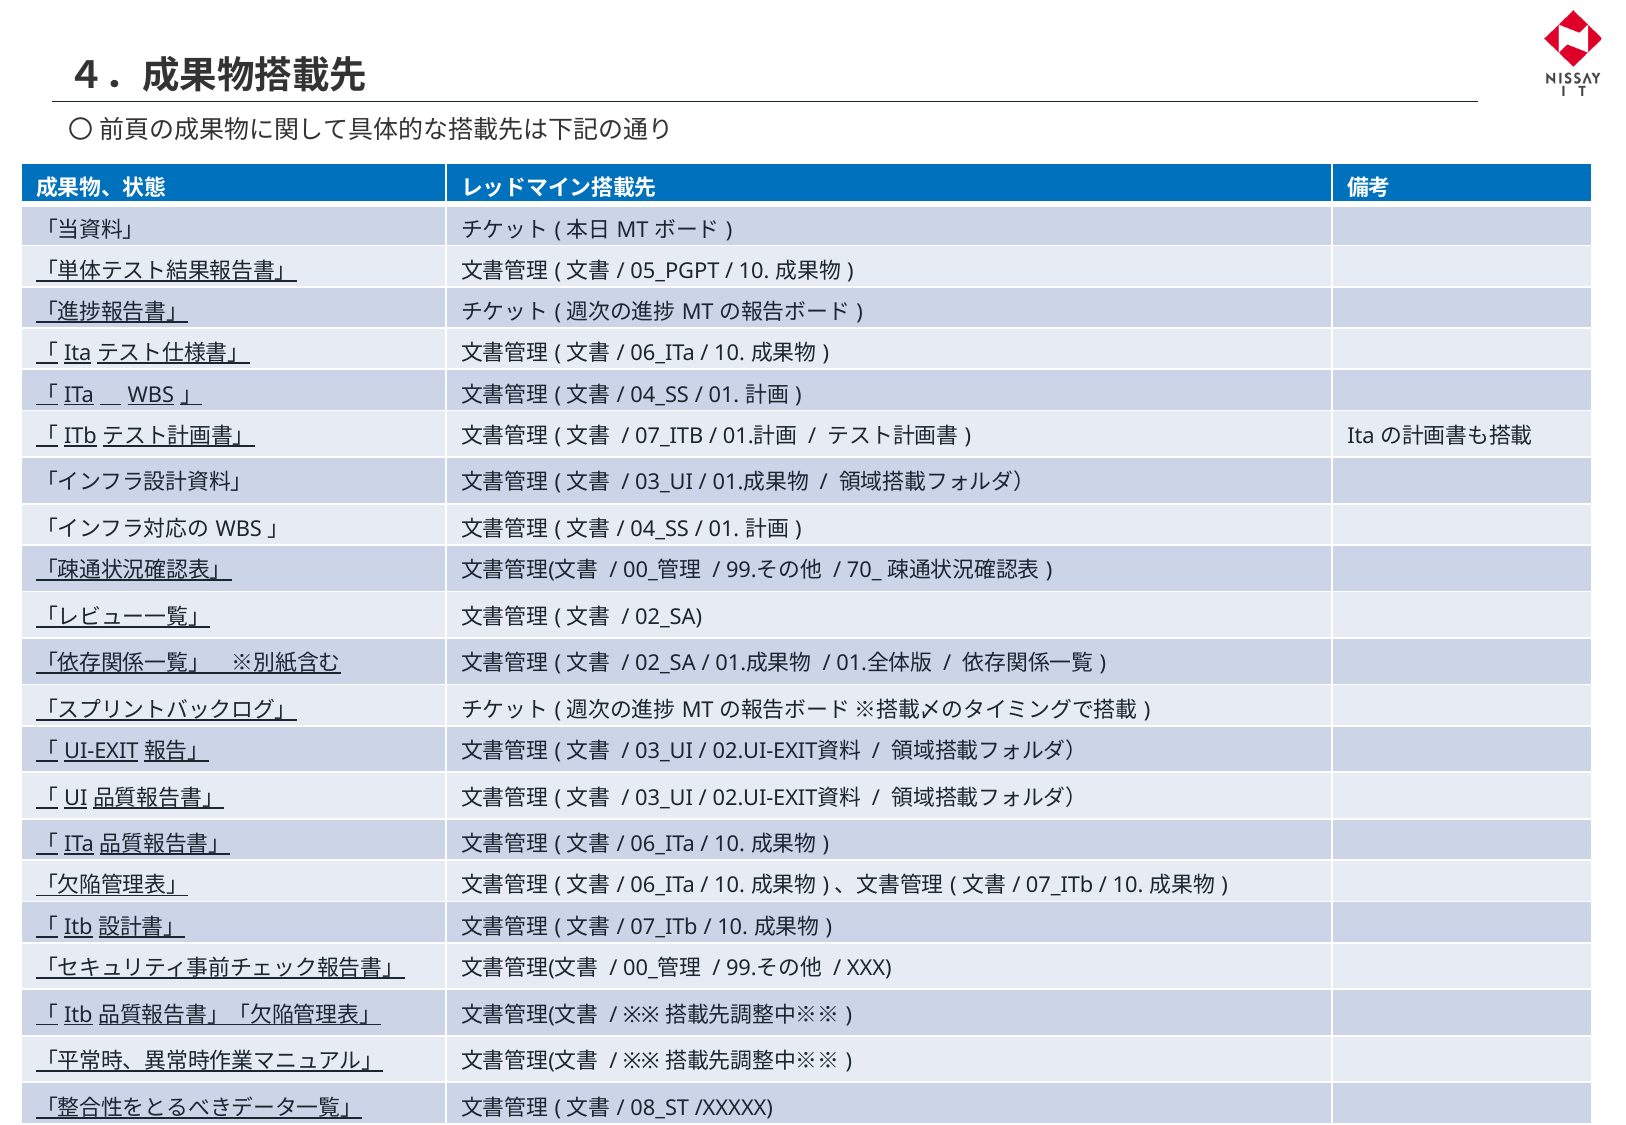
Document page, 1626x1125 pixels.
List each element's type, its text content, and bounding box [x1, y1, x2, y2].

table_cell 「ITa WBS」 [22, 370, 445, 410]
table_cell 文書管理(文書 / 02_SA / 01.成果物 / 01.全体版 / 依存関係一覧) [447, 639, 1331, 684]
table_cell [1333, 820, 1591, 859]
table_cell 「UI品質報告書」 [22, 773, 445, 818]
table_cell [1333, 207, 1591, 245]
table_cell 「ITa品質報告書」 [22, 820, 445, 859]
table_cell 「進捗報告書」 [22, 288, 445, 327]
table_cell [1333, 1083, 1591, 1123]
table_cell 「整合性をとるべきデータ一覧」 [22, 1083, 445, 1123]
picture [1544, 10, 1602, 96]
table_cell 「依存関係一覧」 ※別紙含む [22, 639, 445, 684]
table_cell [1333, 1037, 1591, 1081]
table_cell 文書管理(文書 / 02_SA) [447, 592, 1331, 637]
table_cell 文書管理(文書 / 03_UI / 02.UI-EXIT資料 / 領域搭載フォルダ） [447, 727, 1331, 771]
table_cell 「Itaテスト仕様書」 [22, 329, 445, 368]
table_cell 文書管理(文書 / 03_UI / 01.成果物 / 領域搭載フォルダ） [447, 458, 1331, 503]
table_cell 文書管理(文書 / 03_UI / 02.UI-EXIT資料 / 領域搭載フォルダ） [447, 773, 1331, 818]
table_cell [1333, 861, 1591, 901]
table_cell [1333, 458, 1591, 503]
table_cell 文書管理(文書/ 08_ST /XXXXX) [447, 1083, 1331, 1123]
table_cell 文書管理(文書/ 04_SS / 01.計画) [447, 370, 1331, 410]
table_cell 文書管理(文書 / 00_管理 / 99.その他 / 70_疎通状況確認表) [447, 546, 1331, 591]
table_cell [1333, 944, 1591, 988]
table_cell [1333, 246, 1591, 286]
table_cell [1333, 773, 1591, 818]
table_cell 「セキュリティ事前チェック報告書」 [22, 944, 445, 988]
table_cell 文書管理(文書 / 07_ITB / 01.計画 / テスト計画書) [447, 411, 1331, 456]
table_cell 「UI-EXIT報告」 [22, 727, 445, 771]
title ４．成果物搭載先 [52, 43, 1479, 101]
table_cell [1333, 592, 1591, 637]
table_cell 文書管理(文書 / ※※搭載先調整中※※) [447, 1037, 1331, 1081]
table_cell 「単体テスト結果報告書」 [22, 246, 445, 286]
table_cell [1333, 902, 1591, 942]
table_cell 文書管理(文書/ 06_ITa / 10.成果物) [447, 329, 1331, 368]
table_cell 「ITbテスト計画書」 [22, 411, 445, 456]
table_cell 文書管理(文書 / 00_管理 / 99.その他 / XXX) [447, 944, 1331, 988]
table_cell [1333, 685, 1591, 725]
table_cell Itaの計画書も搭載 [1333, 411, 1591, 456]
table_cell [1333, 639, 1591, 684]
table_cell 「Itb設計書」 [22, 902, 445, 942]
table_cell 「欠陥管理表」 [22, 861, 445, 901]
table_header 備考 [1333, 164, 1591, 201]
table_cell 「当資料」 [22, 207, 445, 245]
table_cell [1333, 990, 1591, 1035]
table_header 成果物、状態 [22, 164, 445, 201]
table_cell [1333, 546, 1591, 591]
table_cell 文書管理(文書/ 05_PGPT / 10.成果物) [447, 246, 1331, 286]
table_cell 「疎通状況確認表」 [22, 546, 445, 591]
table_cell 文書管理(文書/ 07_ITb / 10.成果物) [447, 902, 1331, 942]
table_cell 「スプリントバックログ」 [22, 685, 445, 725]
text_box 〇 前頁の成果物に関して具体的な搭載先は下記の通り [53, 105, 1625, 151]
table_cell 「インフラ対応のWBS」 [22, 505, 445, 544]
table_cell [1333, 505, 1591, 544]
table_cell [1333, 288, 1591, 327]
table_cell 文書管理(文書/ 06_ITa / 10.成果物)、文書管理(文書/ 07_ITb / 10.成果物) [447, 861, 1331, 901]
table_cell 文書管理(文書/ 04_SS / 01.計画) [447, 505, 1331, 544]
table_cell 「インフラ設計資料」 [22, 458, 445, 503]
table_cell 文書管理(文書 / ※※搭載先調整中※※) [447, 990, 1331, 1035]
table_cell [1333, 370, 1591, 410]
table_cell 「Itb品質報告書」「欠陥管理表」 [22, 990, 445, 1035]
table_cell 「レビュー一覧」 [22, 592, 445, 637]
table_cell 「平常時、異常時作業マニュアル」 [22, 1037, 445, 1081]
table_cell 文書管理(文書/ 06_ITa / 10.成果物) [447, 820, 1331, 859]
table_cell チケット(本日MTボード) [447, 207, 1331, 245]
table_header レッドマイン搭載先 [447, 164, 1331, 201]
table_cell チケット(週次の進捗MTの報告ボード ※搭載〆のタイミングで搭載) [447, 685, 1331, 725]
table_cell [1333, 329, 1591, 368]
table_cell チケット(週次の進捗MTの報告ボード) [447, 288, 1331, 327]
table_cell [1333, 727, 1591, 771]
